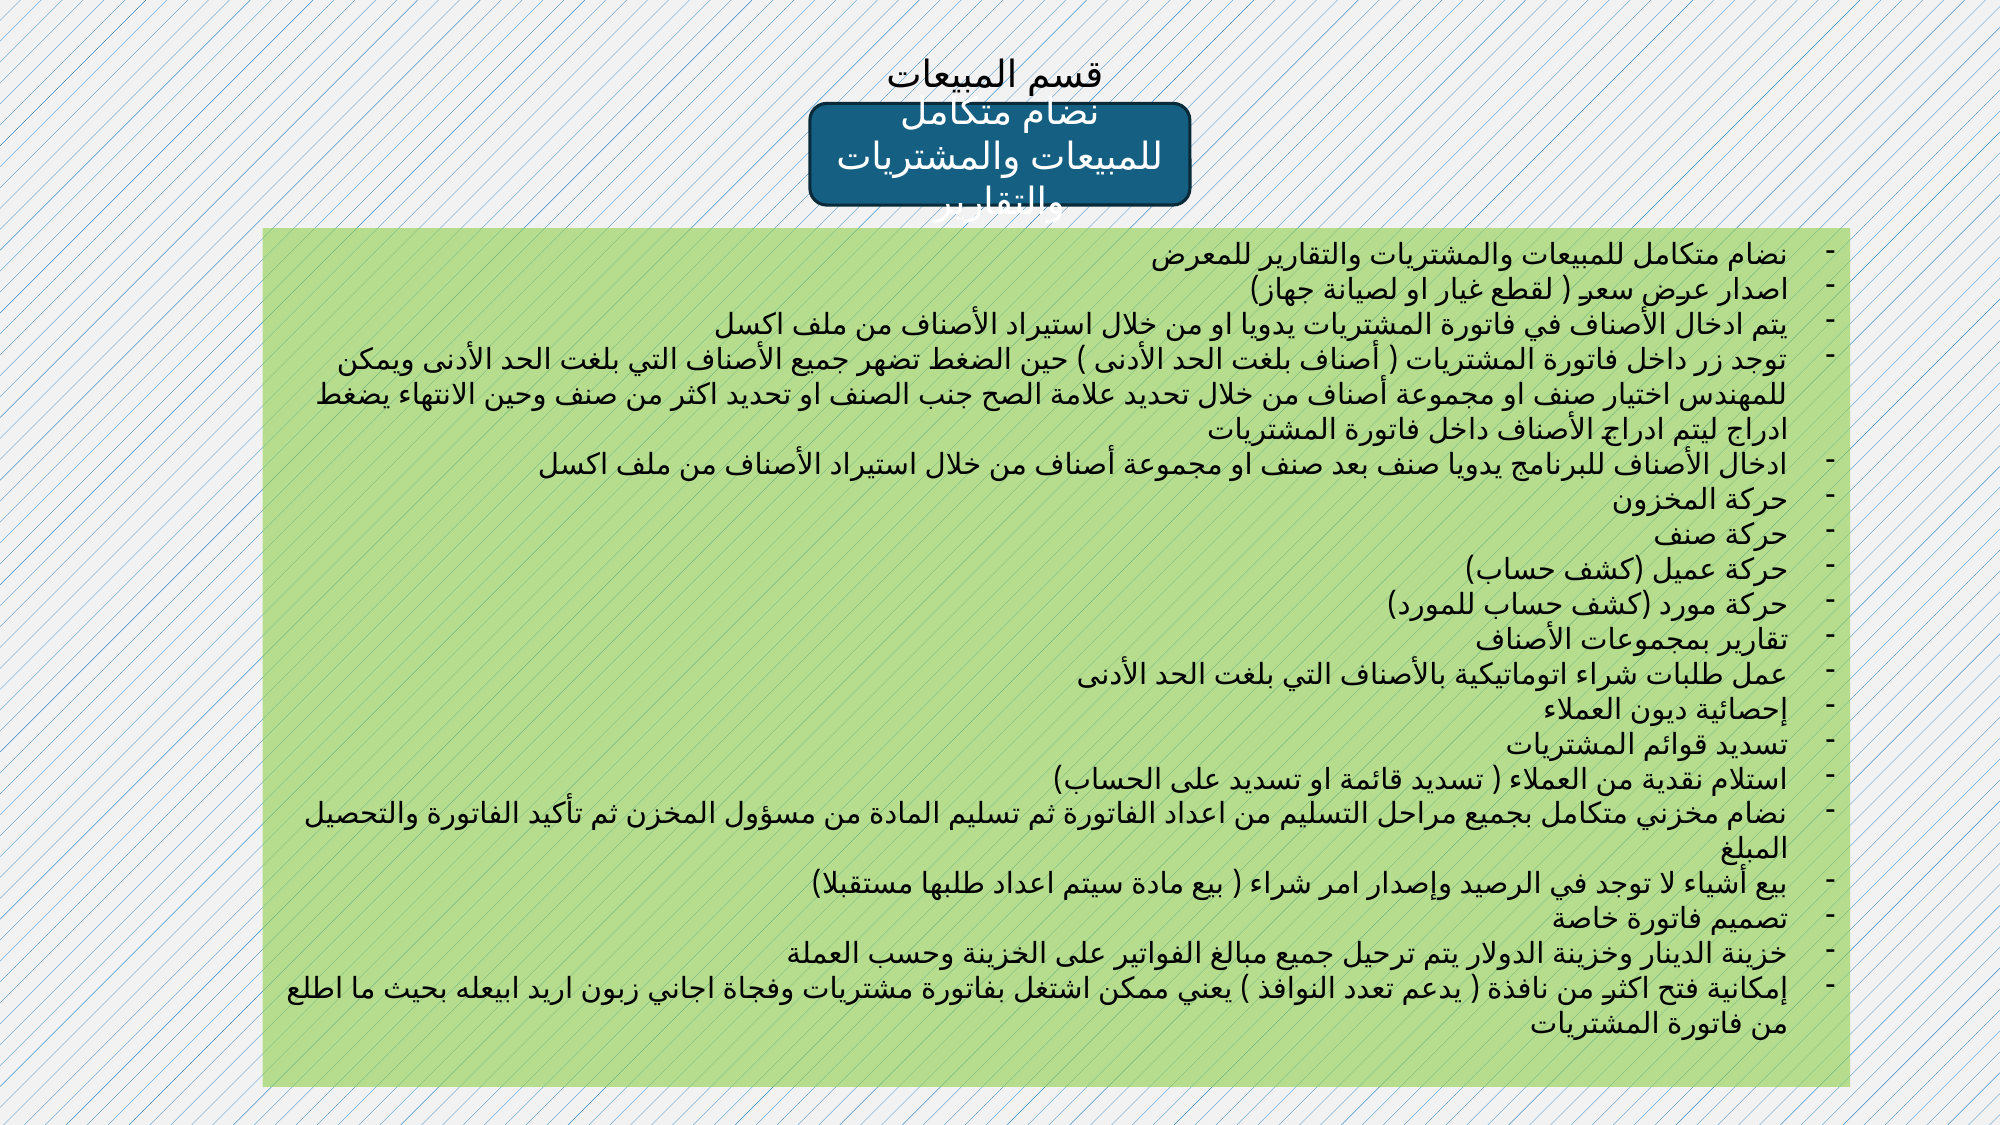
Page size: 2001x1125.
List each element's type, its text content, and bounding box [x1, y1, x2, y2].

text_box قسم المبيعات [828, 42, 1172, 101]
text_box نضام متكامل للمبيعات والمشتريات والتقارير [808, 101, 1192, 207]
text_box نضام متكامل للمبيعات والمشتريات والتقارير للمعرض اصدار عرض سعر ( لقطع غيار او لصيانة جهاز) يتم ادخال الأصناف في فاتورة المشتريات يدويا او من خلال استيراد الأصناف من ملف اكسل توجد زر داخل فاتورة المشتريات ( أصناف بلغت الحد الأدنى ) حين الضغط تضهر جميع الأصناف التي بلغت الحد الأدنى ويمكن للمهندس اختيار صنف او مجموعة أصناف من خلال تحديد علامة الصح جنب الصنف او تحديد اكثر من صنف وحين الانتهاء يضغط ادراج ليتم ادراج الأصناف داخل فاتورة المشتريات ادخال الأصناف للبرنامج يدويا صنف بعد صنف او مجموعة أصناف من خلال استيراد الأصناف من ملف اكسل حركة المخزون حركة صنف حركة عميل (كشف حساب) حركة مورد (كشف حساب للمورد) تقارير بمجموعات الأصناف عمل طلبات شراء اتوماتيكية بالأصناف التي بلغت الحد الأدنى إحصائية ديون العملاء تسديد قوائم المشتريات استلام نقدية من العملاء ( تسديد قائمة او تسديد على الحساب) نضام مخزني متكامل بجميع مراحل التسليم من اعداد الفاتورة ثم تسليم المادة من مسؤول المخزن ثم تأكيد الفاتورة والتحصيل المبلغ بيع أشياء لا توجد في الرصيد وإصدار امر شراء ( بيع مادة سيتم اعداد طلبها مستقبلا) تصميم فاتورة خاصة خزينة الدينار وخزينة الدولار يتم ترحيل جميع مبالغ الفواتير على الخزينة وحسب العملة إمكانية فتح اكثر من نافذة ( يدعم تعدد النوافذ ) يعني ممكن اشتغل بفاتورة مشتريات وفجاة اجاني زبون اريد ابيعله بحيث ما اطلع من فاتورة المشتريات [262, 228, 1851, 1087]
